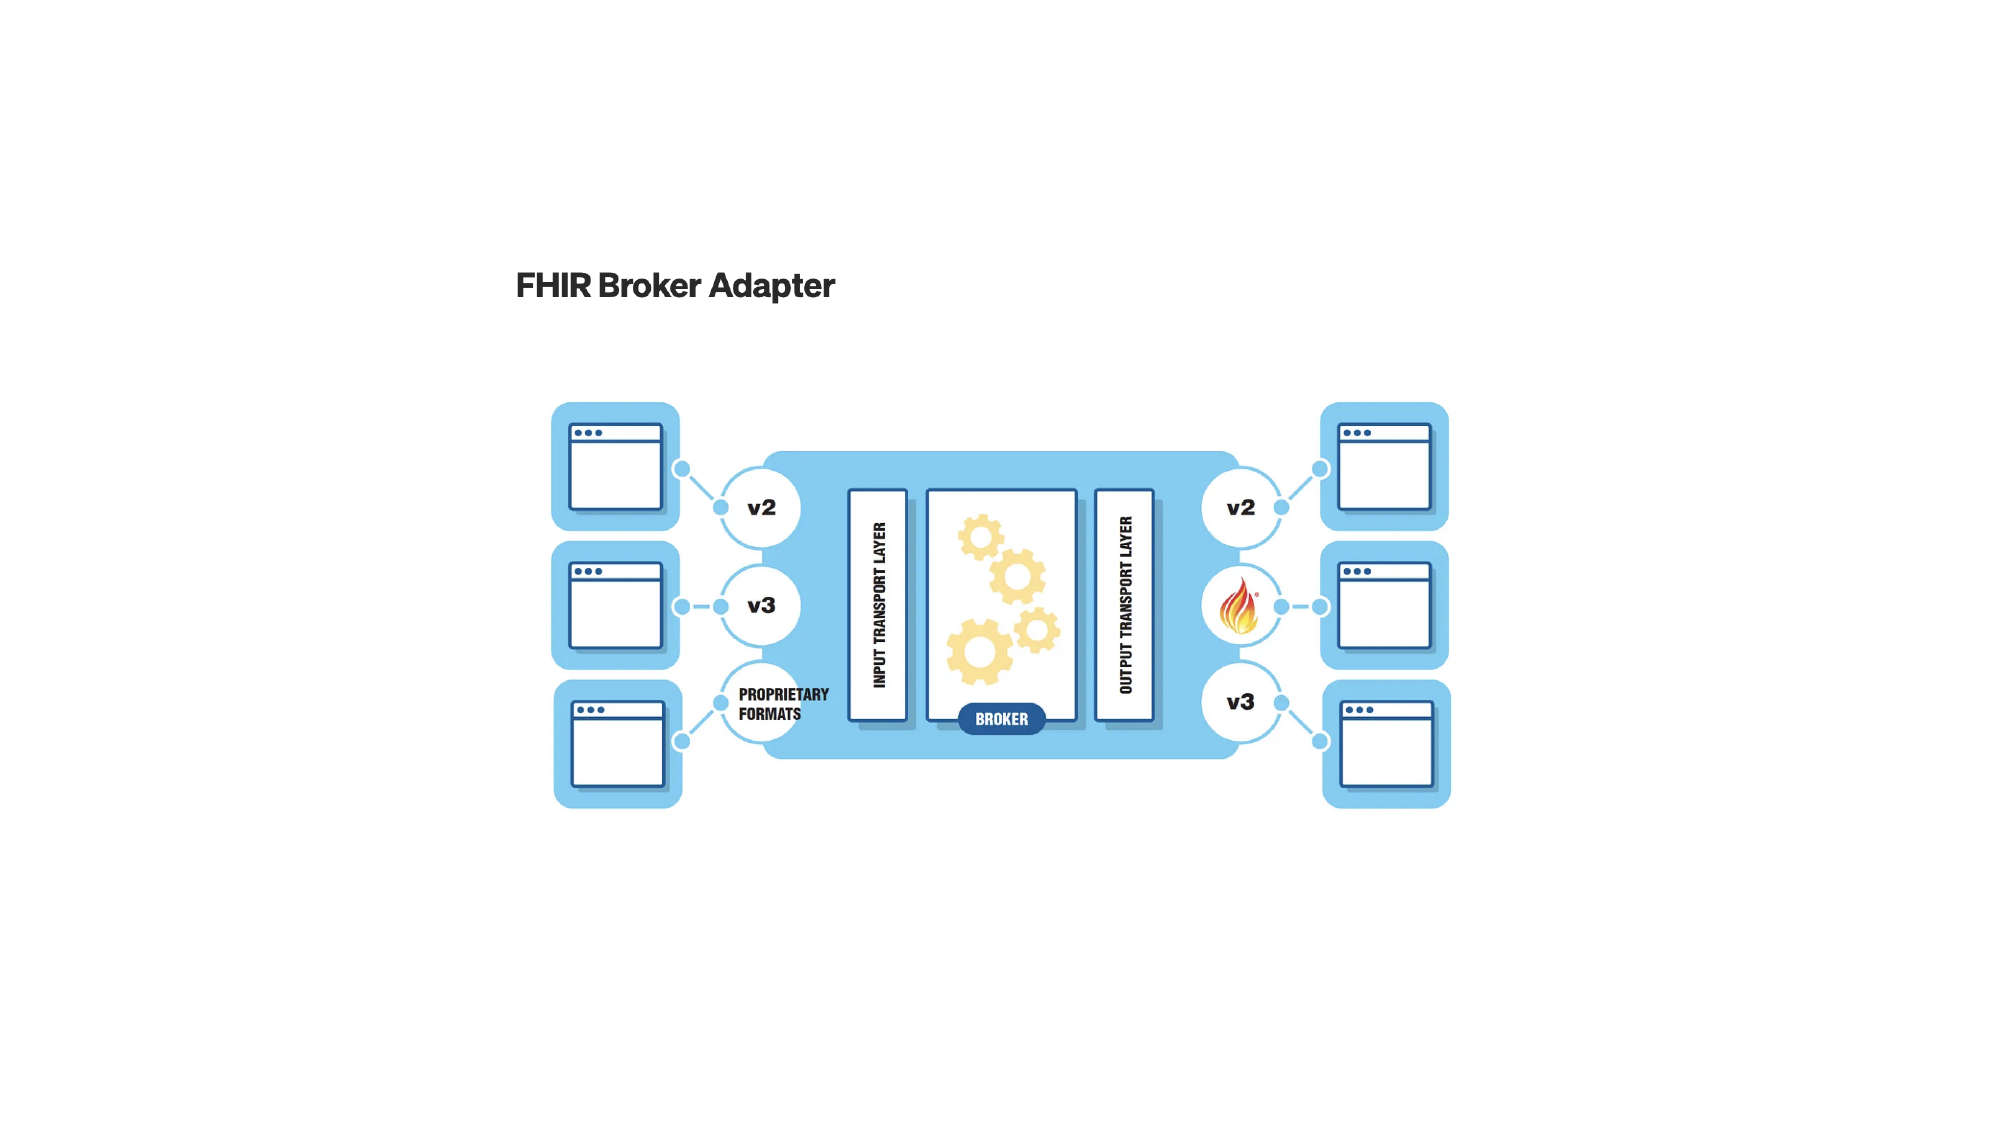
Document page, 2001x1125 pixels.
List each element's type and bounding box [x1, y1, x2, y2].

picture [361, 244, 1638, 880]
